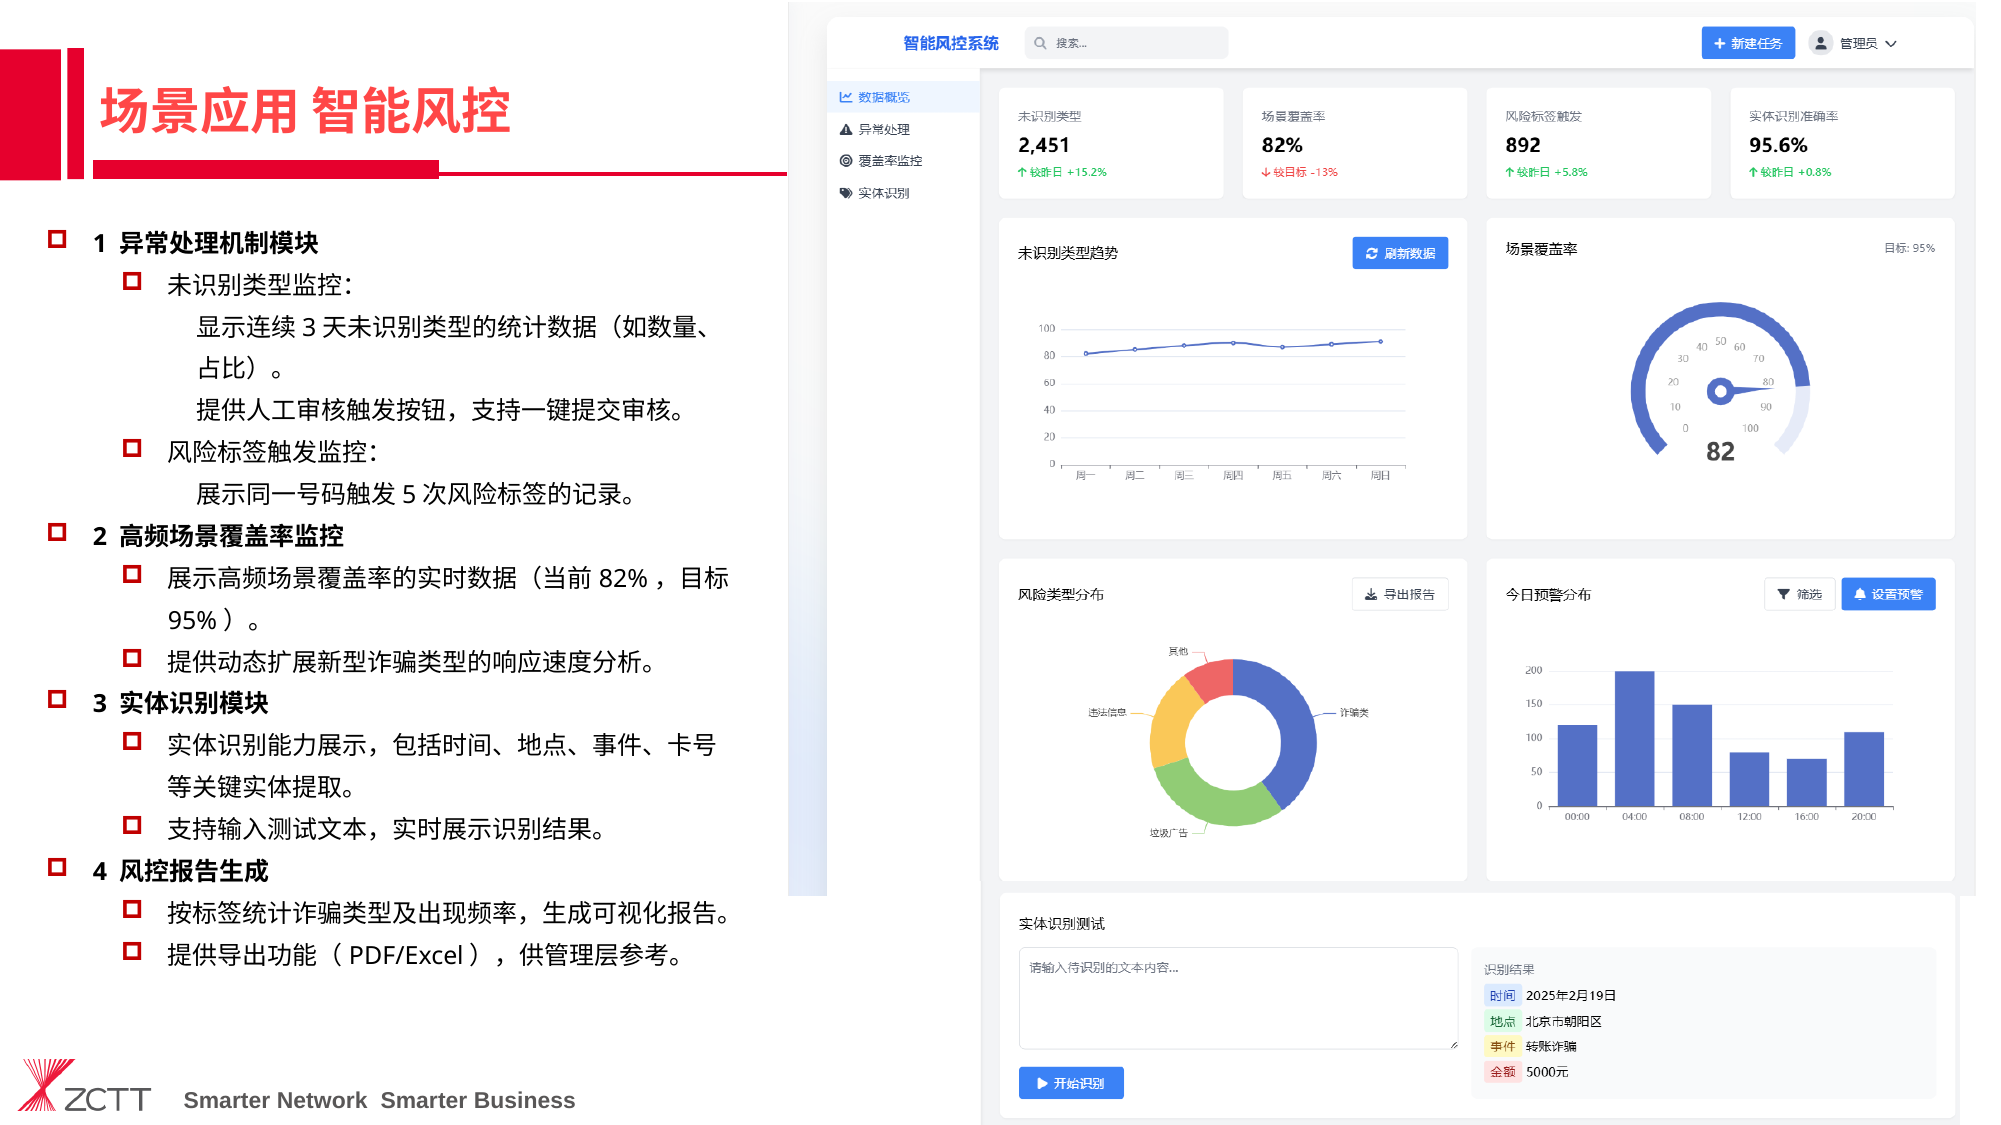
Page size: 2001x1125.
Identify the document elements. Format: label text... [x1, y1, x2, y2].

picture [787, 2, 1976, 1125]
text_box 1 异常处理机制模块 未识别类型监控： 显示连续3天未识别类型的统计数据（如数量、占比）。 提供人工审核触发按钮，支持一键提交审核。 风险标签触发监控： 展示同一号码触发5次风险标签的记录。 2 高频场景覆盖率监控 展示高频场景覆盖率的实时数据（当前82%，目标95%）。 提供动态扩展新型诈骗类型的响应速度分析。 3 实体识别模块 实体识别能力展示，包括时间、地点、事件、卡号等关键实体提取。 支持输入测试文本，实时展示识别结果。 4 风控报告生成 按标签统计诈骗类型及出现频率，生成可视化报告。 提供导出功能（PDF/Excel），供管理层参考。 [31, 208, 749, 1026]
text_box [94, 160, 787, 178]
picture [11, 1051, 157, 1116]
title 场景应用 智能风控 [85, 79, 787, 168]
